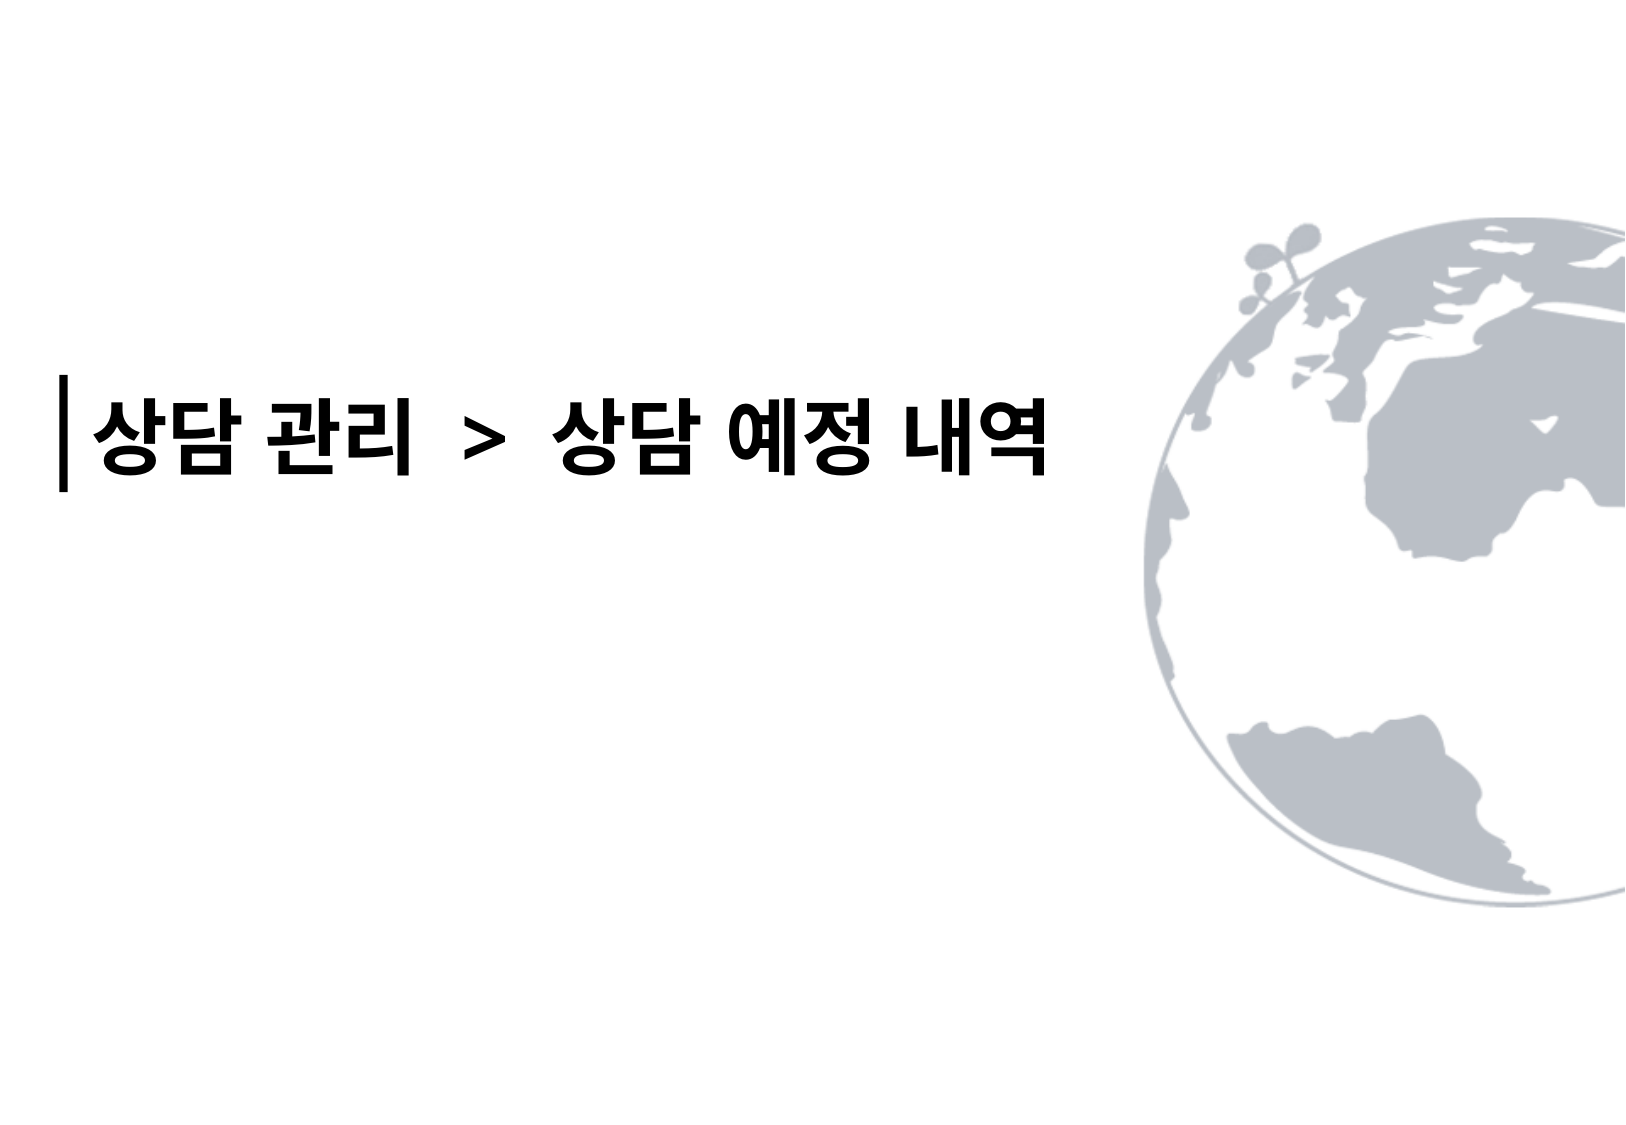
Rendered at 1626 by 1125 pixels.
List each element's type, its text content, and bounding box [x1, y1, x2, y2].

text_box 상담 관리 > 상담 예정 내역 [76, 377, 1575, 493]
picture [0, 210, 1625, 914]
